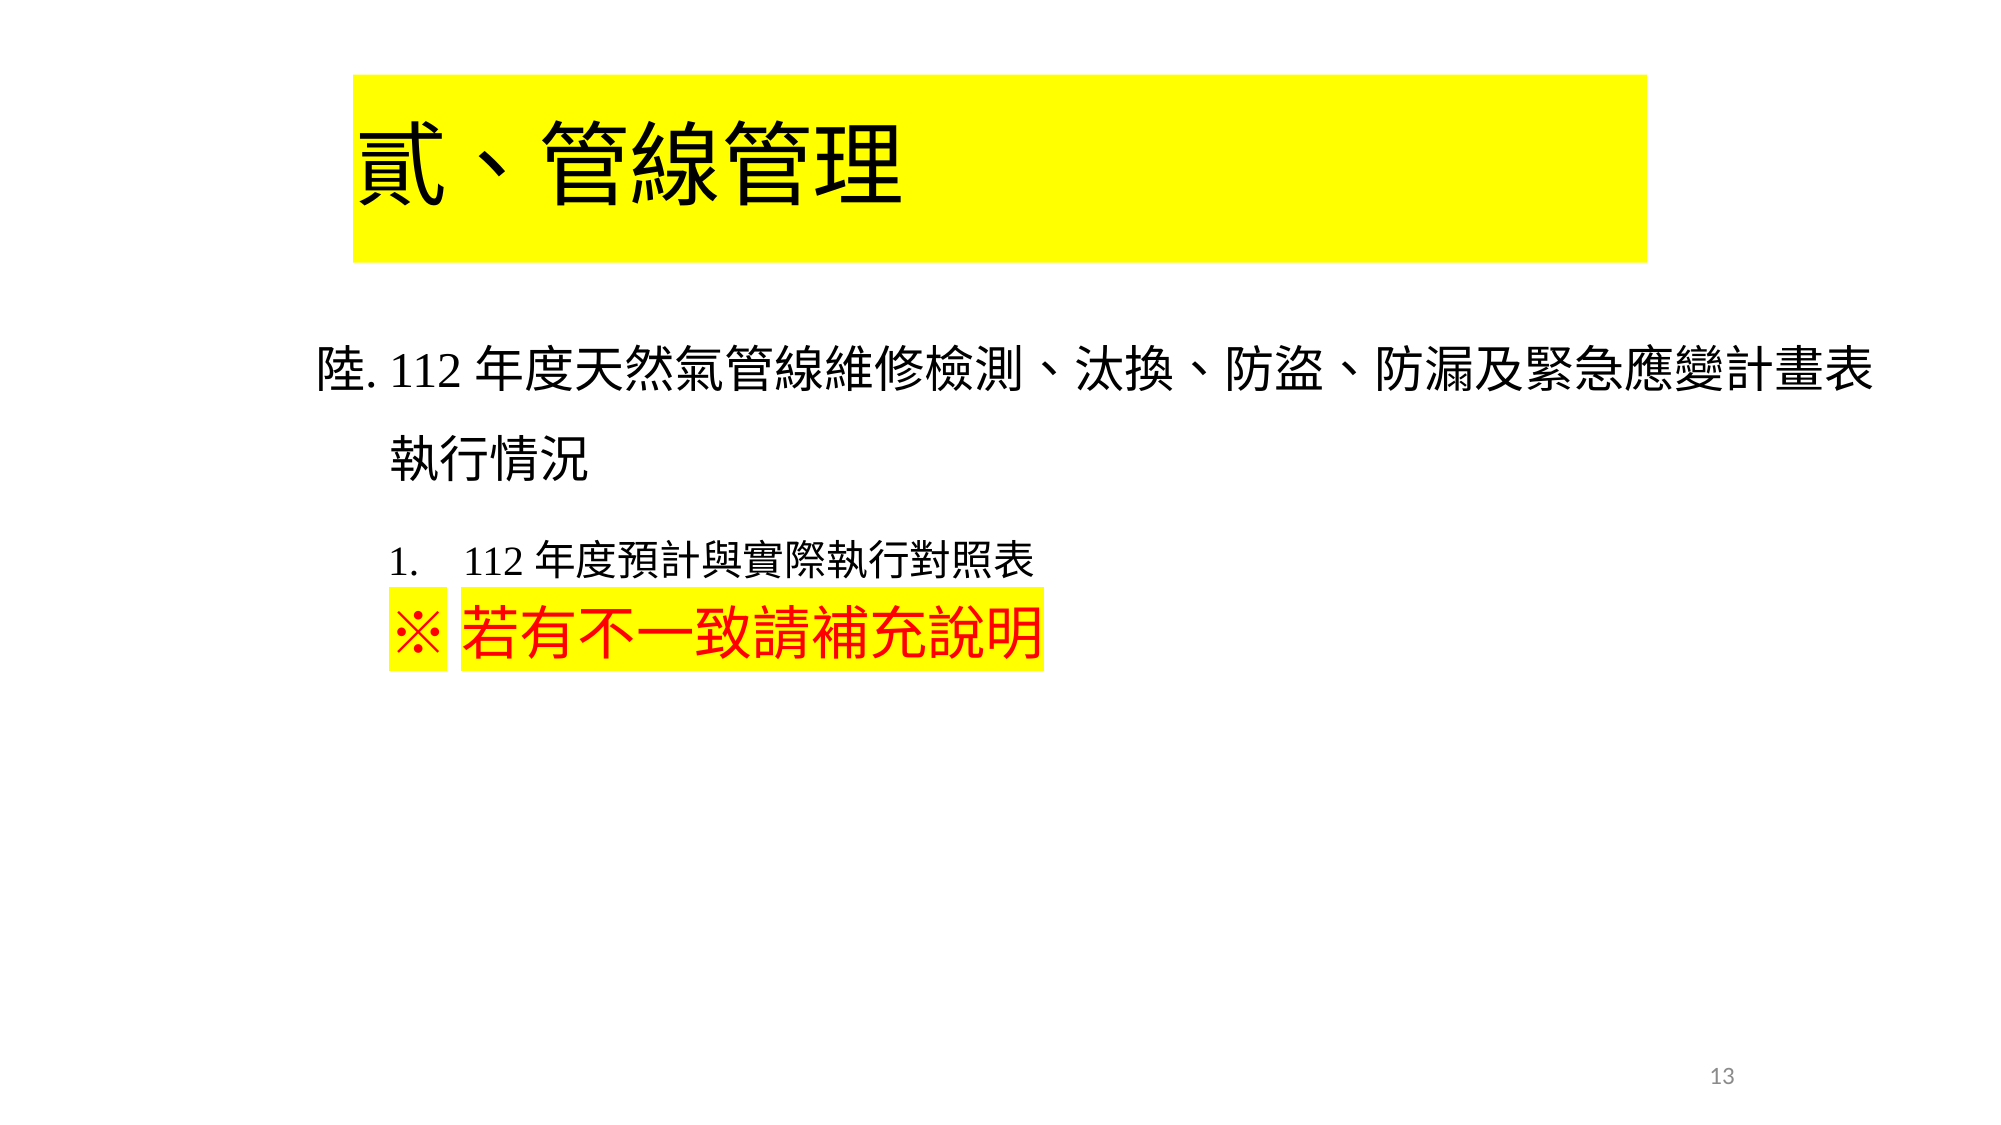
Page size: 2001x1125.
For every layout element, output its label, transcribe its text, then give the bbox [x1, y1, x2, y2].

list 112年度天然氣管線維修檢測、汰換、防盜、防漏及緊急應變計畫表執行情況 112年度預計與實際執行對照表 ※若有不一致請補充說明 [300, 299, 1892, 788]
title 貳、管線管理 [353, 74, 1647, 263]
slide_number 13 [1404, 1046, 1750, 1103]
